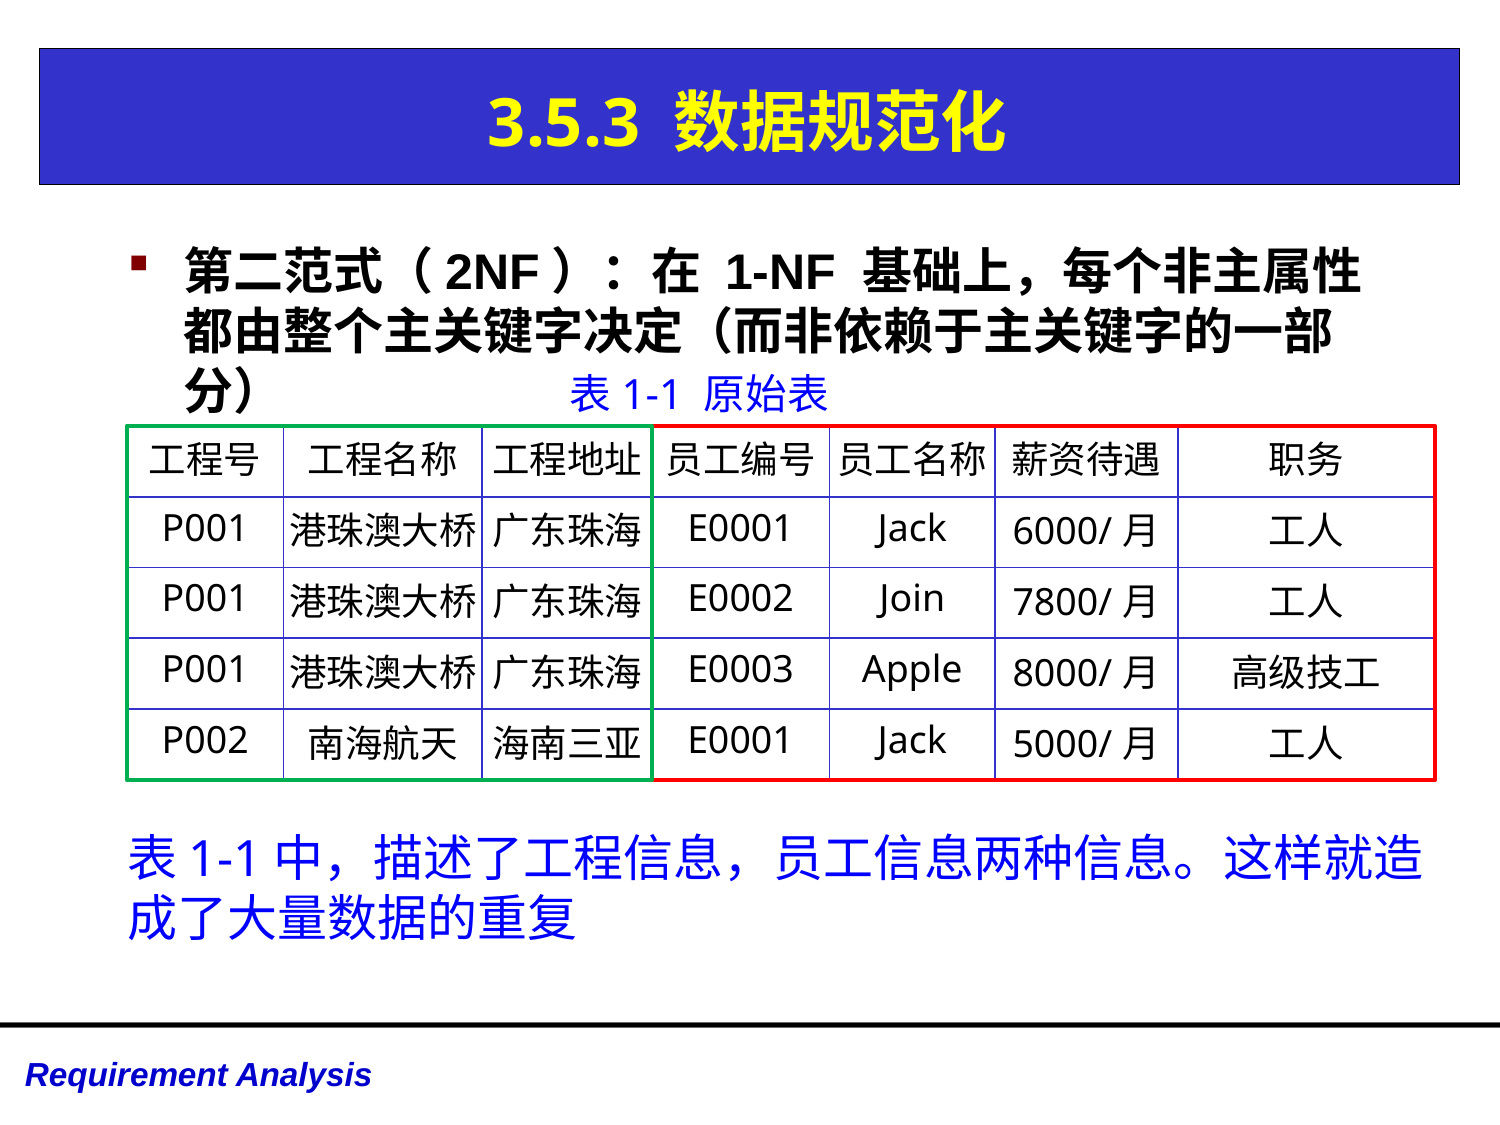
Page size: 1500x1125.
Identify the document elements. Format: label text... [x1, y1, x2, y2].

text_box [654, 424, 1437, 782]
text_box 表1-1中，描述了工程信息，员工信息两种信息。这样就造成了大量数据的重复 [112, 819, 1447, 954]
title 3.5.3 数据规范化 [38, 54, 1457, 185]
text_box 表1-1 原始表 [555, 360, 887, 424]
text_box [125, 424, 654, 782]
list 第二范式（2NF）：在 1-NF 基础上，每个非主属性都由整个主关键字决定（而非依赖于主关键字的一部分） [111, 231, 1412, 941]
